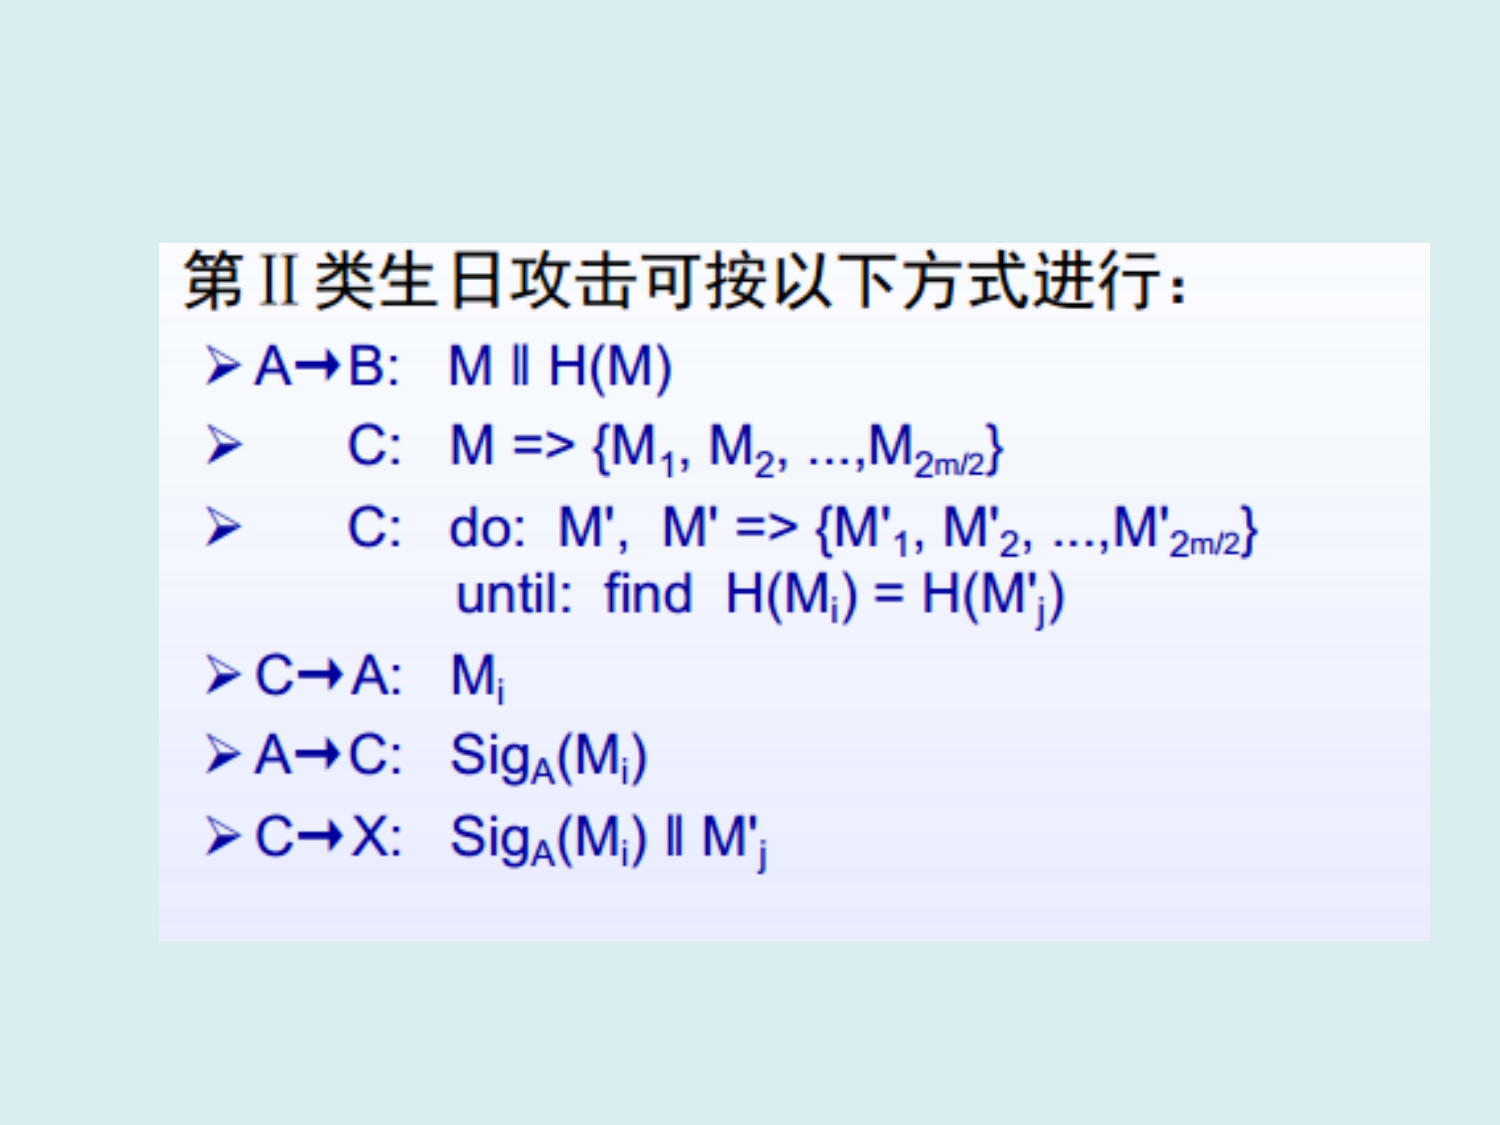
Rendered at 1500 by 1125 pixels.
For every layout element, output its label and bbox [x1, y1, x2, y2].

list [159, 243, 1430, 941]
